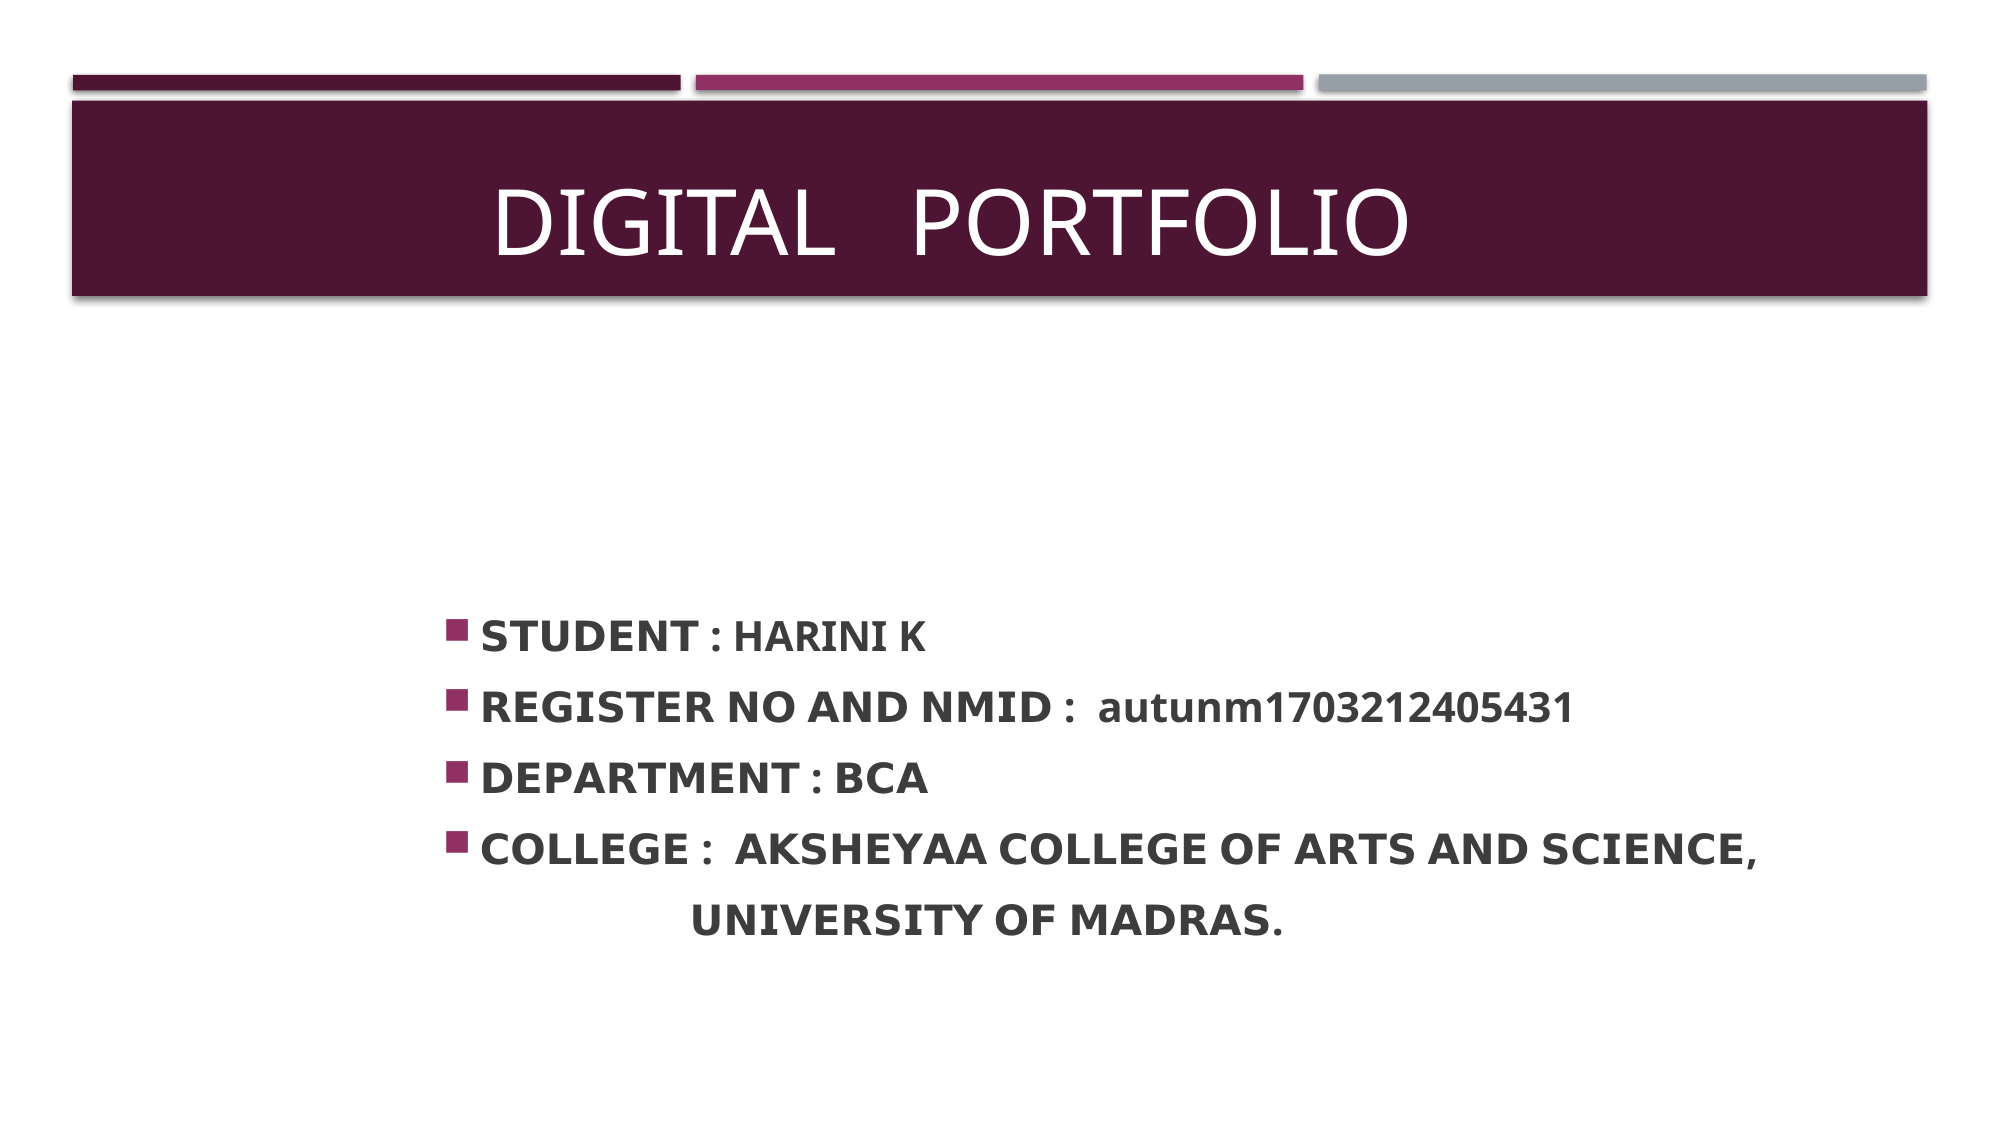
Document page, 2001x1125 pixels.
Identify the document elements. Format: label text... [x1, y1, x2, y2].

title DIGITAL PORTFOLIO [95, 115, 1905, 282]
list 𝗦𝗧𝗨𝗗𝗘𝗡𝗧 : HARINI K 𝗥𝗘𝗚𝗜𝗦𝗧𝗘𝗥 𝗡𝗢 𝗔𝗡𝗗 𝗡𝗠𝗜𝗗 : autunm1703212405431 𝗗𝗘𝗣𝗔𝗥𝗧𝗠𝗘𝗡𝗧 : 𝗕𝗖𝗔 𝗖𝗢𝗟𝗟𝗘𝗚𝗘 : 𝗔𝗞𝗦𝗛𝗘𝗬𝗔𝗔 𝗖𝗢𝗟𝗟𝗘𝗚𝗘 𝗢𝗙 𝗔𝗥𝗧𝗦 𝗔𝗡𝗗 𝗦𝗖𝗜𝗘𝗡𝗖𝗘, 𝗨𝗡𝗜𝗩𝗘𝗥𝗦𝗜𝗧𝗬 𝗢𝗙 𝗠𝗔𝗗𝗥𝗔𝗦. [153, 396, 1963, 1125]
